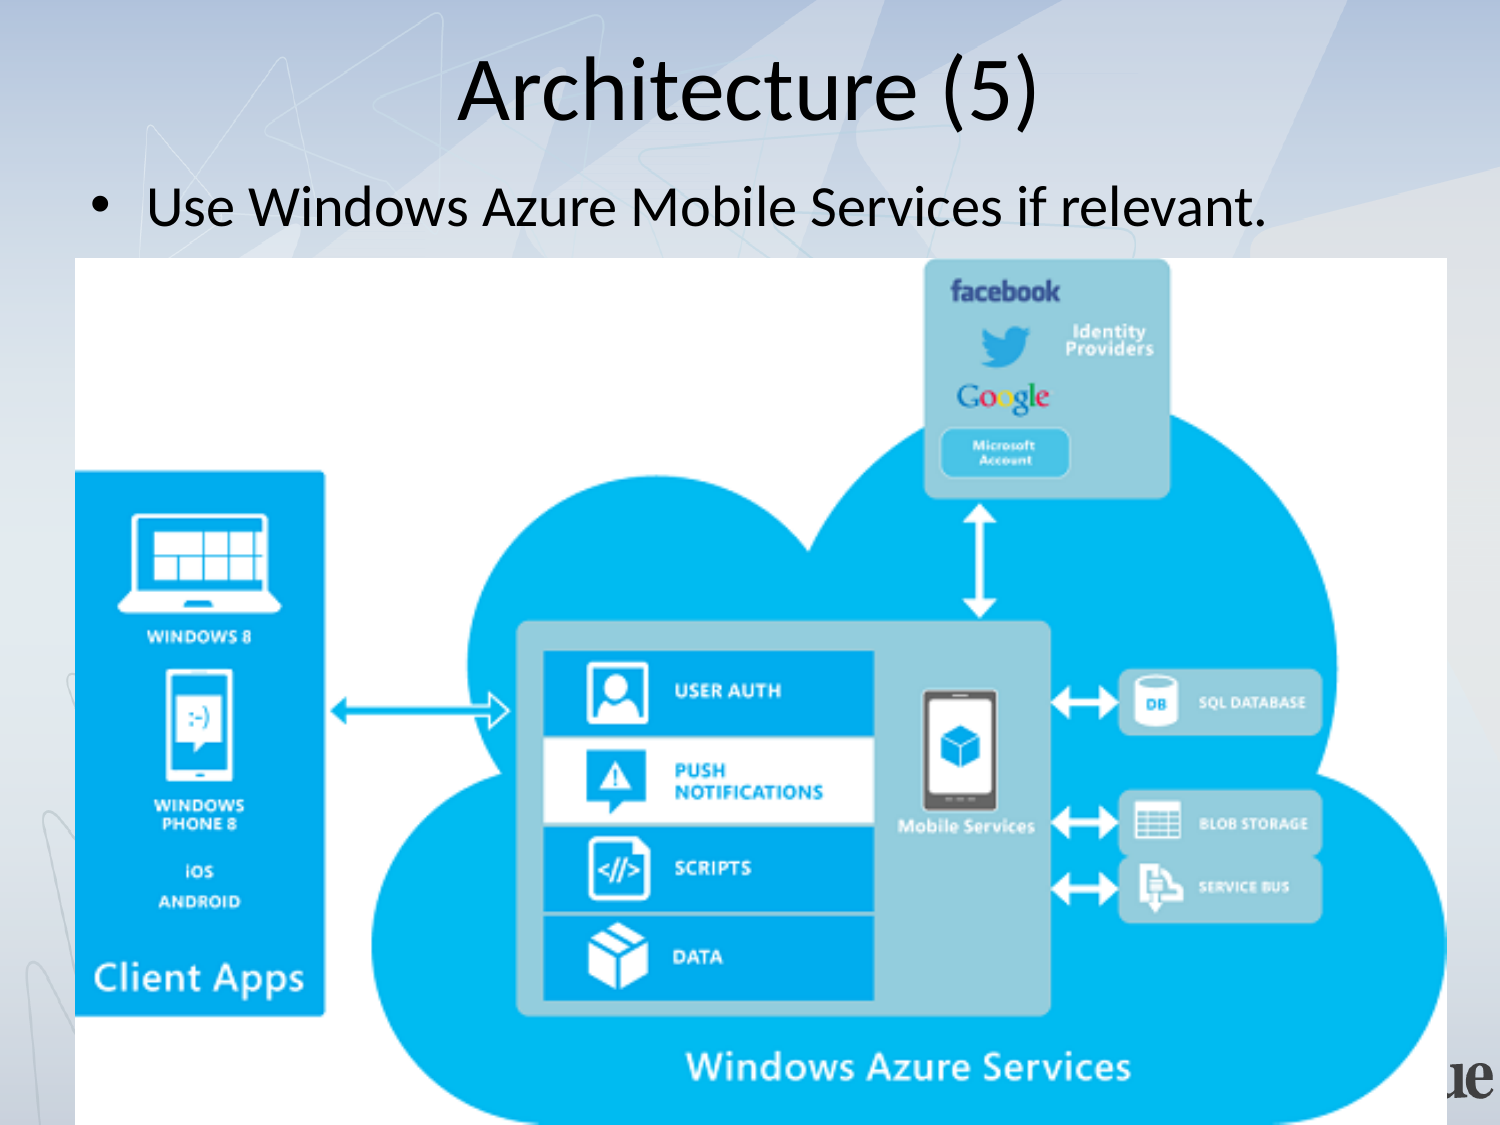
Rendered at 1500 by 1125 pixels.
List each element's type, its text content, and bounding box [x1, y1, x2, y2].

picture [738, 1060, 757, 1081]
picture [1095, 1060, 1114, 1081]
picture [1028, 1060, 1039, 1081]
picture [1076, 1060, 1092, 1081]
picture [866, 1052, 911, 1081]
picture [1005, 1060, 1023, 1081]
list Use Windows Azure Mobile Services if relevant. [75, 160, 1425, 256]
picture [516, 503, 1323, 1017]
picture [984, 1051, 1000, 1081]
title Architecture (5) [75, 19, 1425, 149]
picture [914, 1060, 933, 1081]
picture [1065, 1060, 1071, 1081]
picture [939, 1060, 950, 1081]
picture [1042, 1060, 1062, 1081]
picture [0, 0, 1500, 1125]
picture [726, 1060, 733, 1081]
picture [726, 1051, 733, 1057]
picture [952, 1060, 971, 1081]
picture [685, 1052, 723, 1081]
picture [1117, 1060, 1131, 1081]
picture [786, 1060, 806, 1081]
picture [809, 1060, 838, 1081]
picture [760, 1051, 781, 1081]
picture [840, 1060, 854, 1081]
